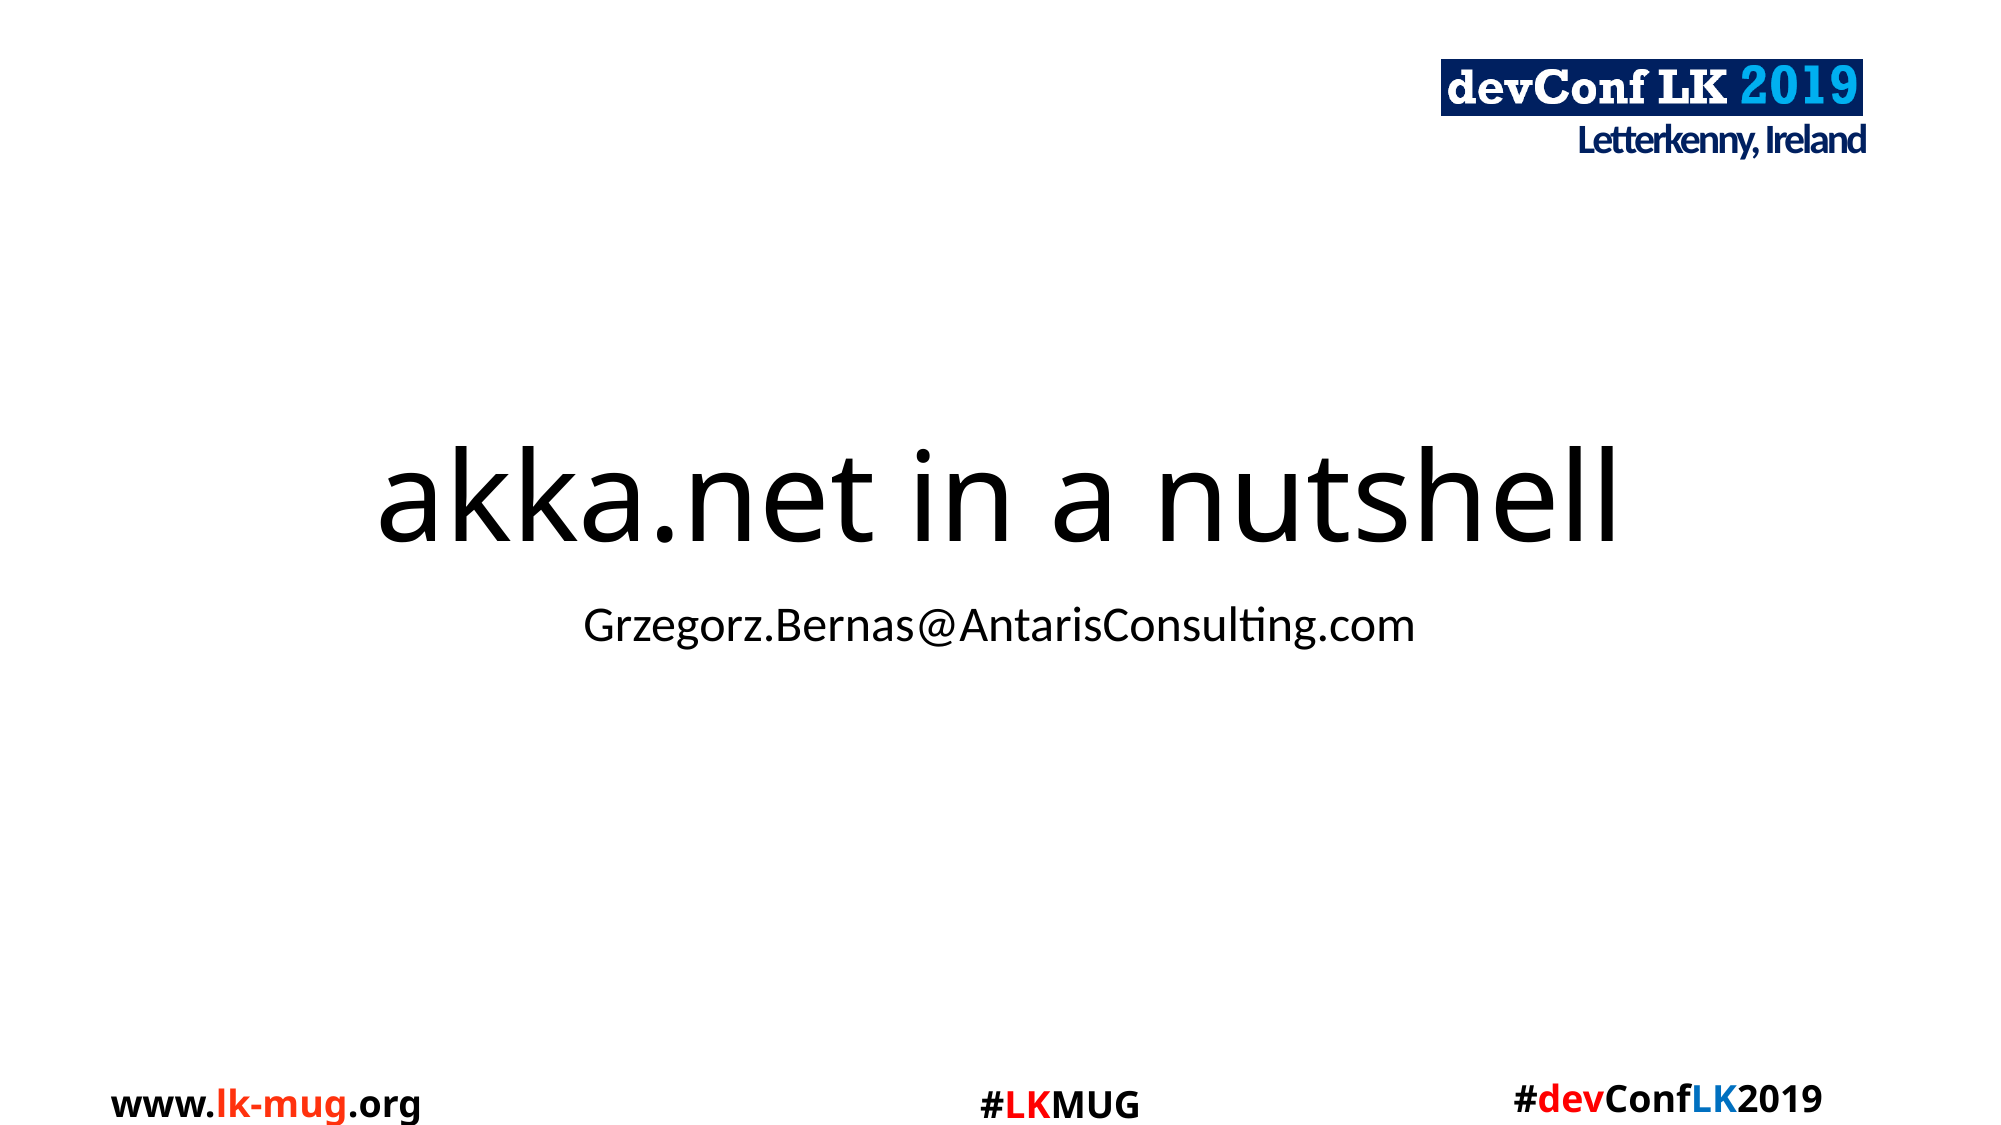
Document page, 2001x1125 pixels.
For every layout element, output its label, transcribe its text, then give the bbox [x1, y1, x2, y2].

text_box Grzegorz.Bernas@AntarisConsulting.com [249, 590, 1750, 863]
picture [1441, 59, 1863, 116]
text_box akka.net in a nutshell [249, 184, 1750, 576]
